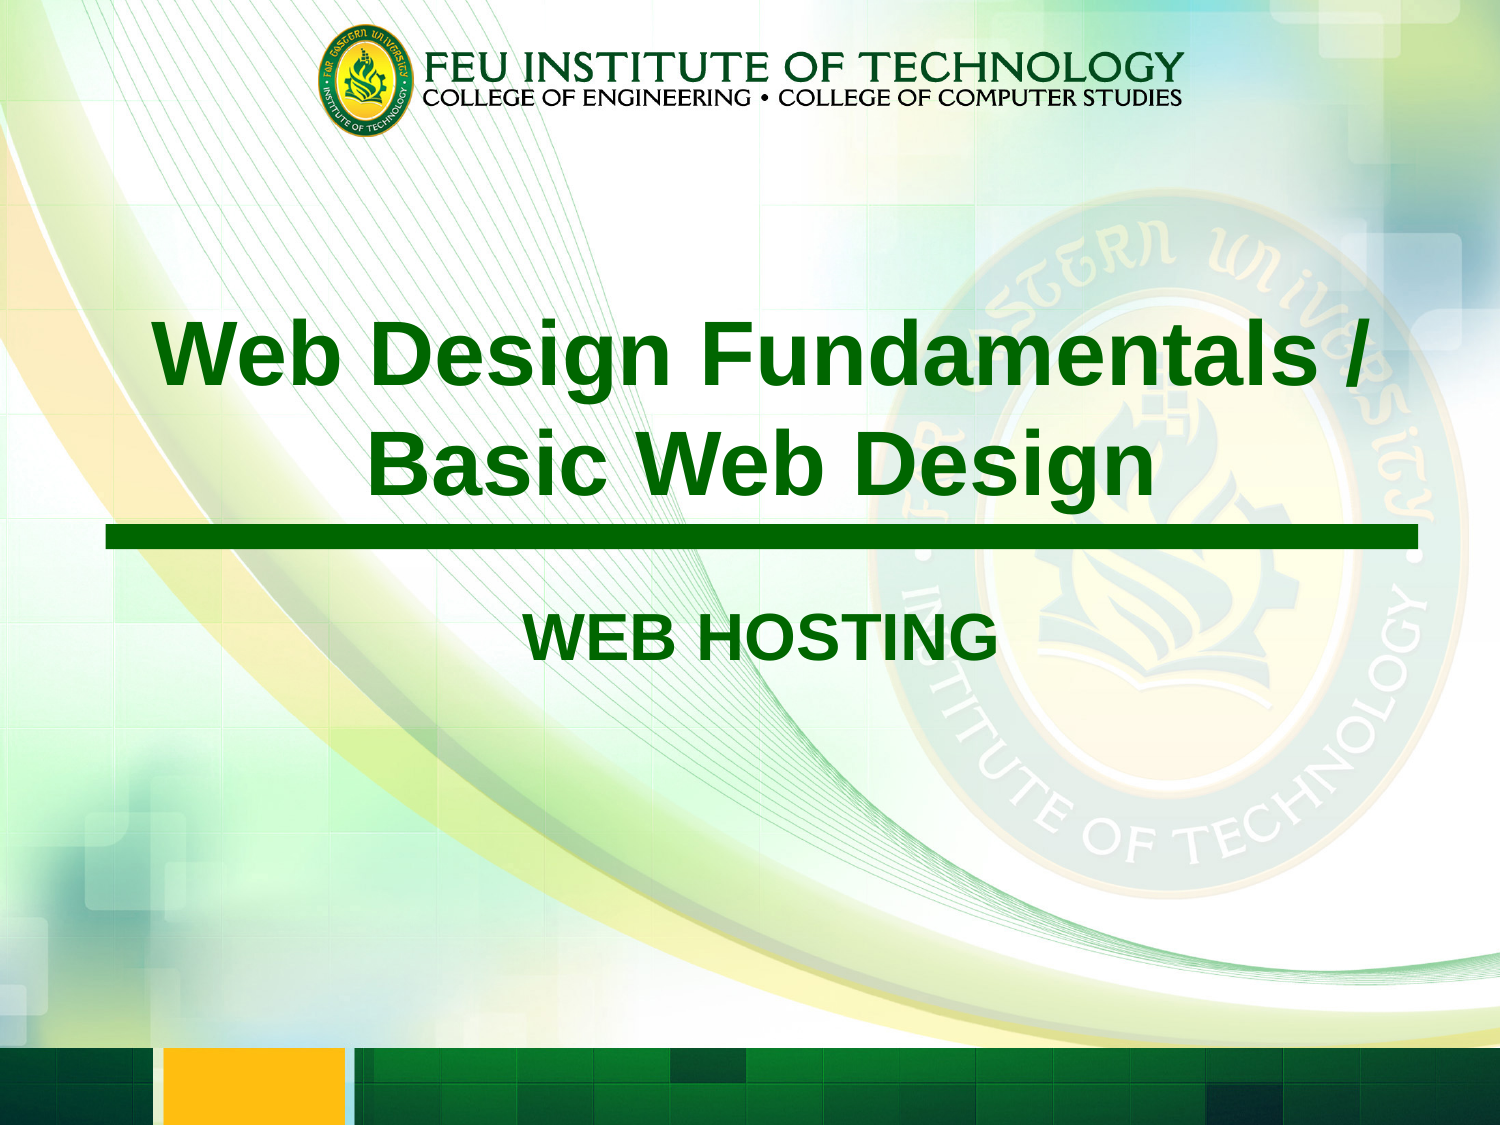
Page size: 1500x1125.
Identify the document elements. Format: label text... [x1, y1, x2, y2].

picture [0, 0, 1500, 1125]
text_box Web Design Fundamentals / Basic Web Design WEB HOSTING [105, 551, 1419, 682]
text_box [103, 522, 1420, 551]
text_box Web Design Fundamentals / Basic Web Design WEB HOSTING [105, 286, 1419, 522]
